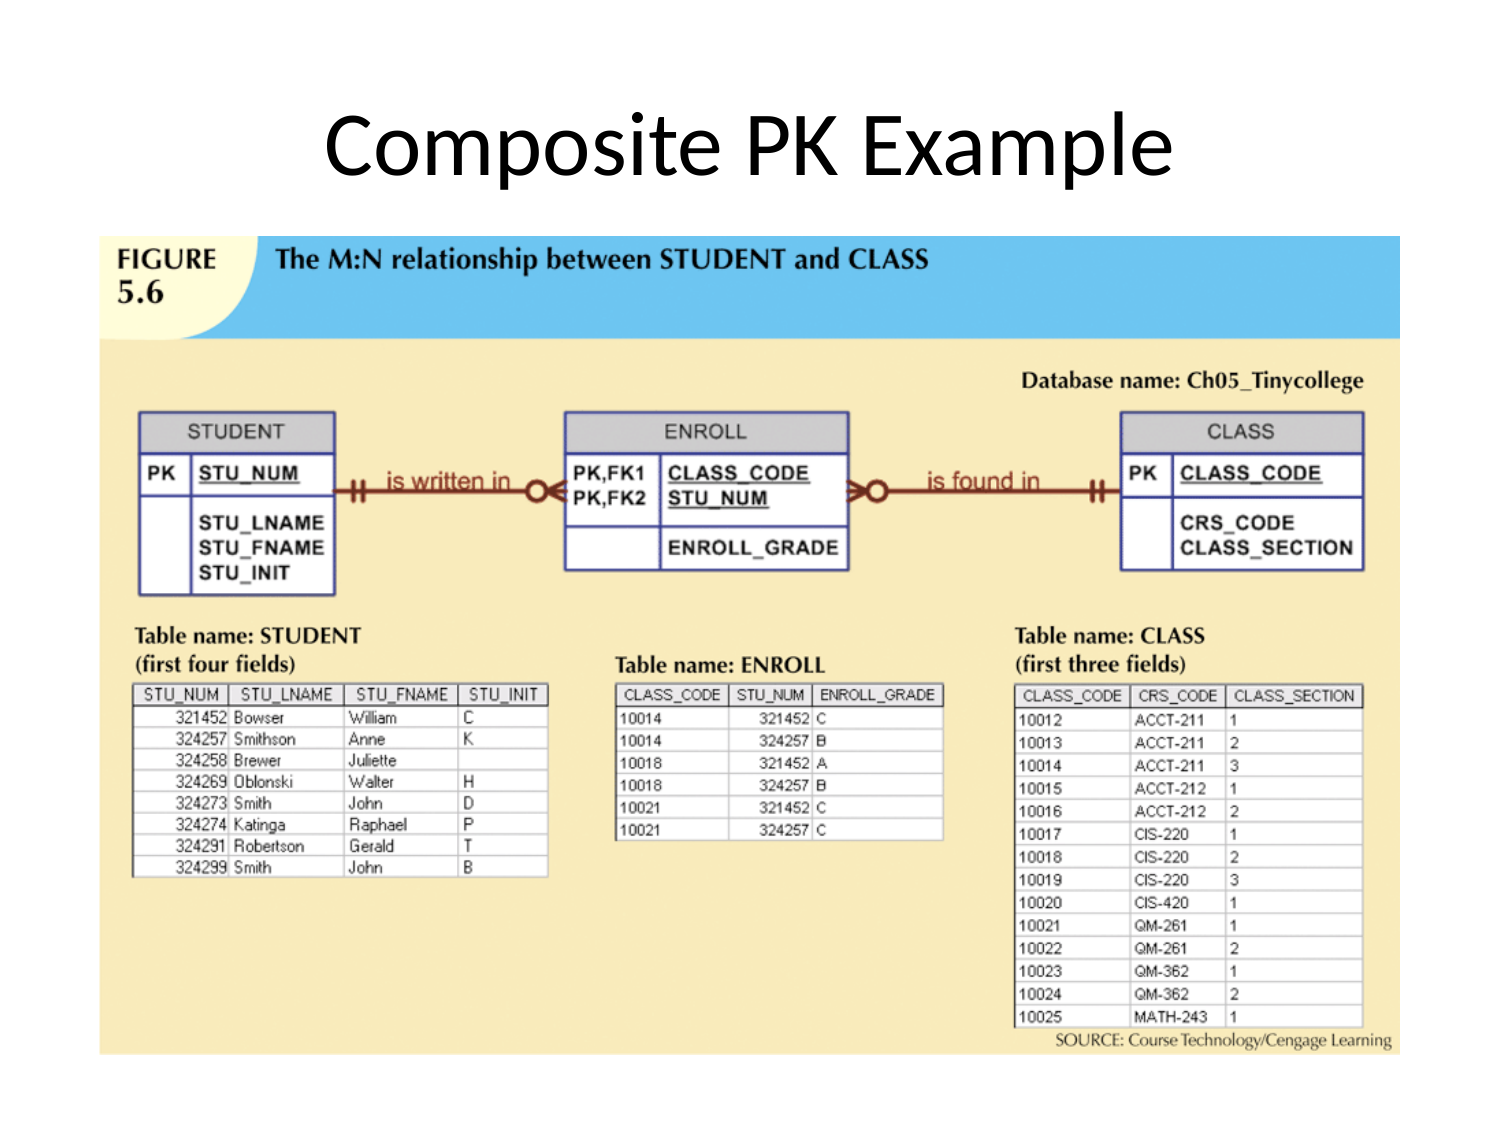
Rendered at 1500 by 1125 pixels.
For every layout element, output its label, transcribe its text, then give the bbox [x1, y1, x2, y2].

title Composite PK Example [75, 45, 1425, 233]
picture [99, 236, 1401, 1055]
